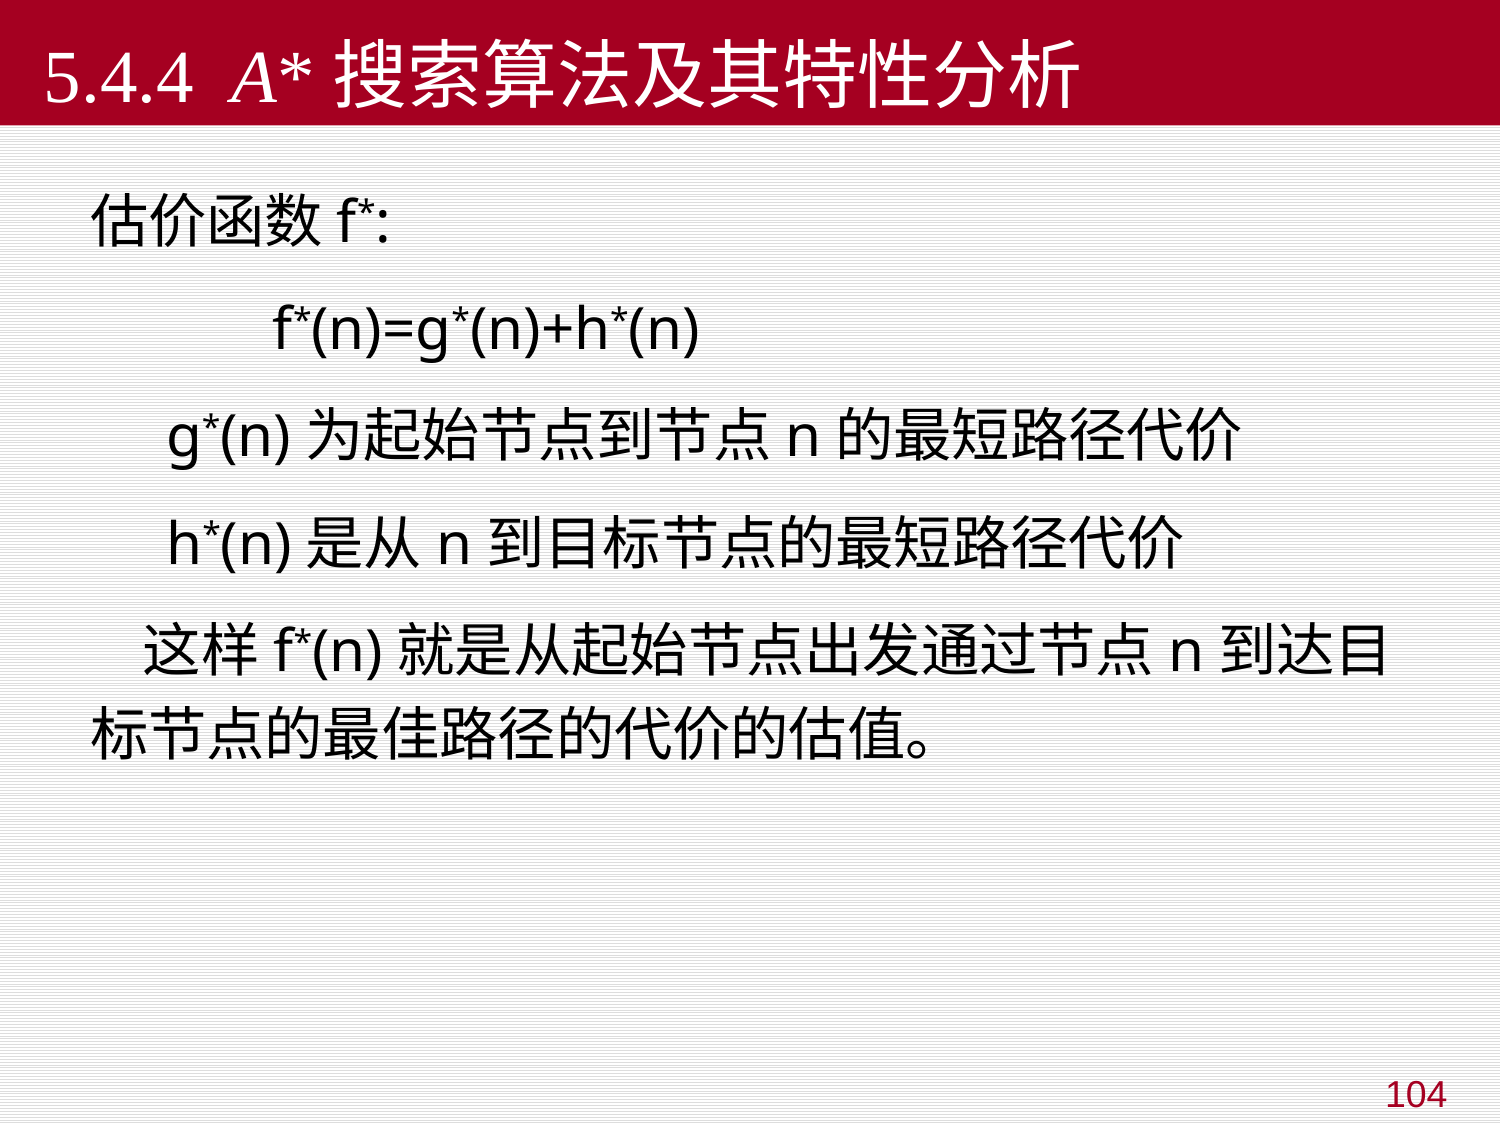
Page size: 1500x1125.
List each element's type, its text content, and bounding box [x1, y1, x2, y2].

title 5.4.4 A*搜索算法及其特性分析 [0, 0, 1500, 126]
list 估价函数f*: f*(n)=g*(n)+h*(n) g*(n)为起始节点到节点n的最短路径代价 h*(n)是从n到目标节点的最短路径代价 这样f*(n)就是从起始节点出发通过节点n到达目标节点的最佳路径的代价的估值。 [74, 162, 1426, 1049]
slide_number 104 [1137, 1062, 1463, 1122]
